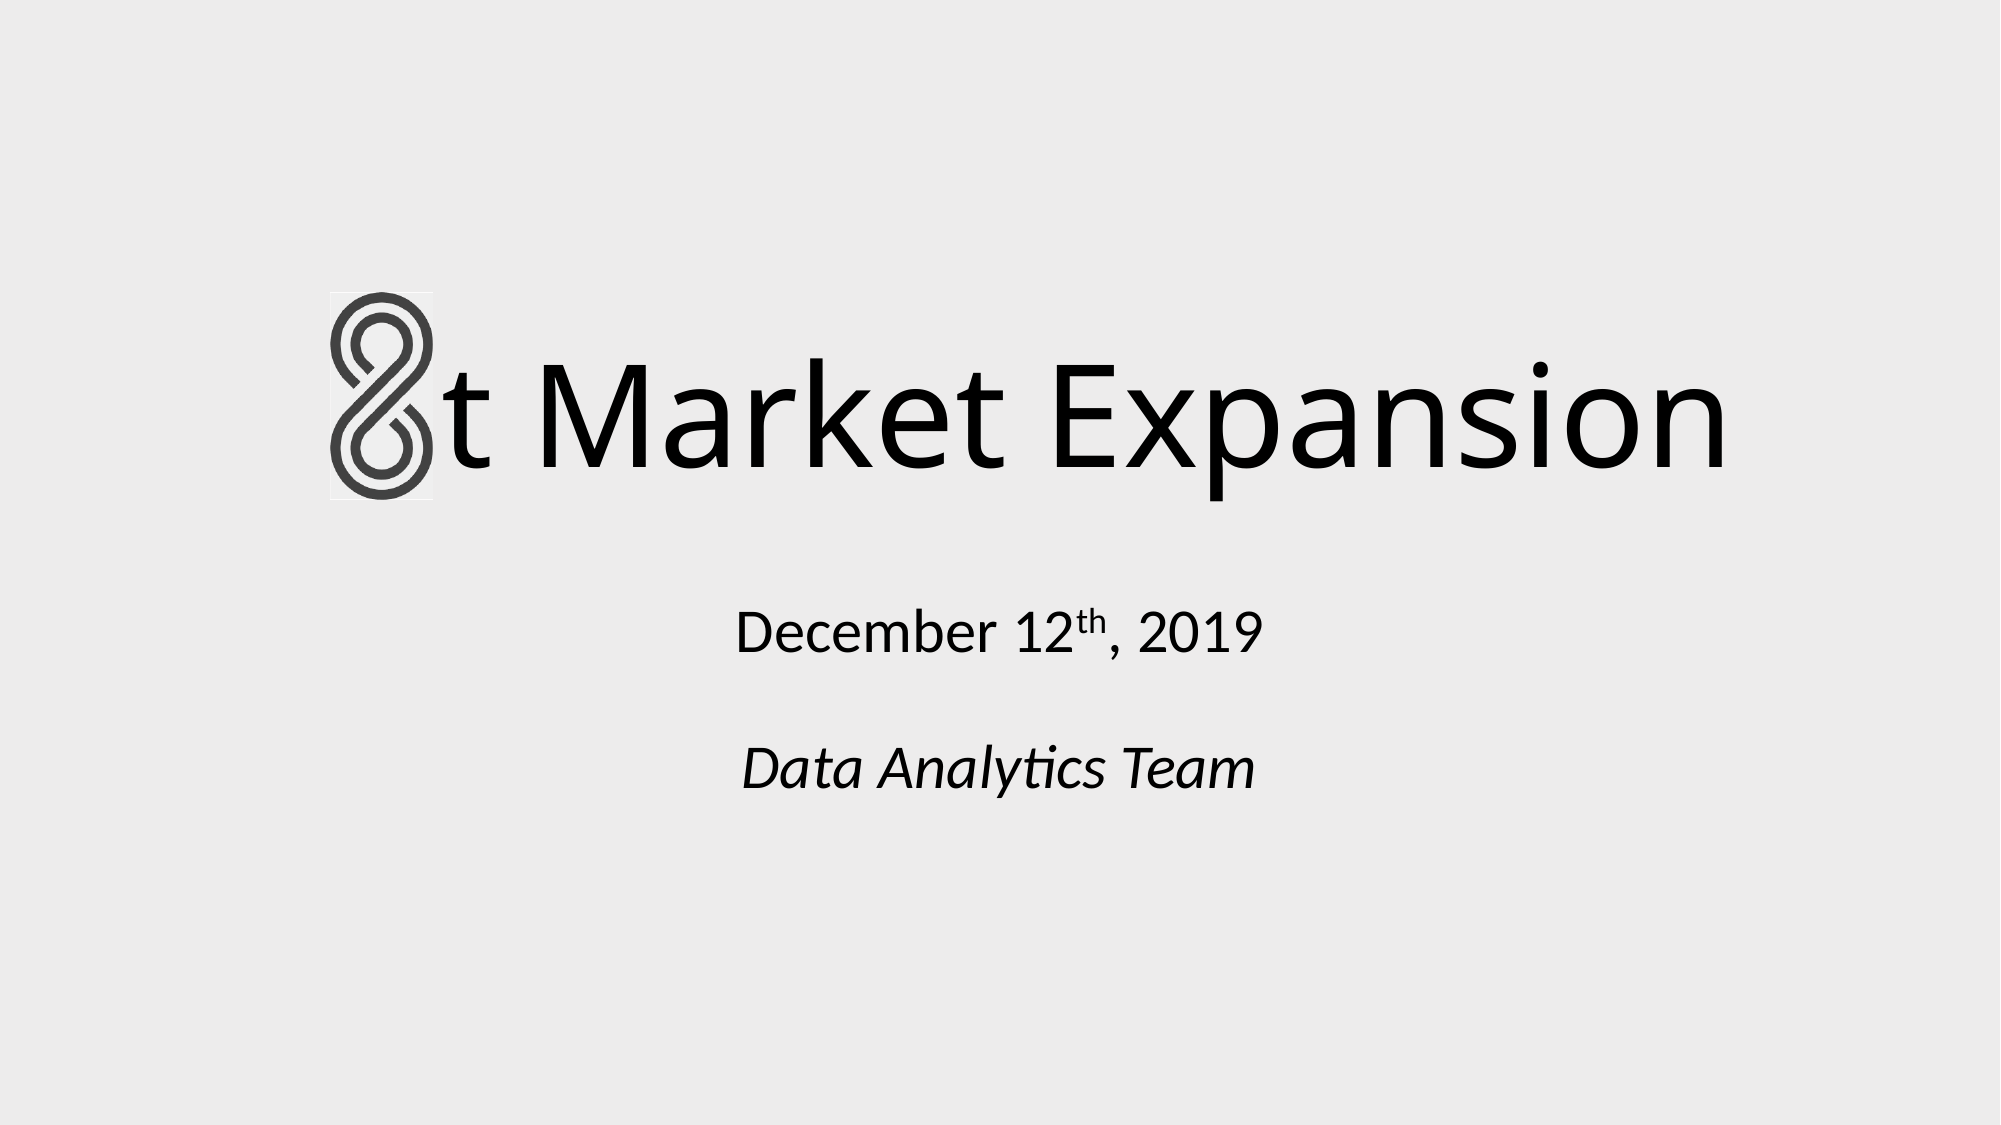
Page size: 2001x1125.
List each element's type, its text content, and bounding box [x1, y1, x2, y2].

title fit Market Expansion [339, 184, 1750, 507]
picture [330, 292, 433, 500]
subtitle December 12th, 2019 Data Analytics Team [249, 590, 1750, 863]
